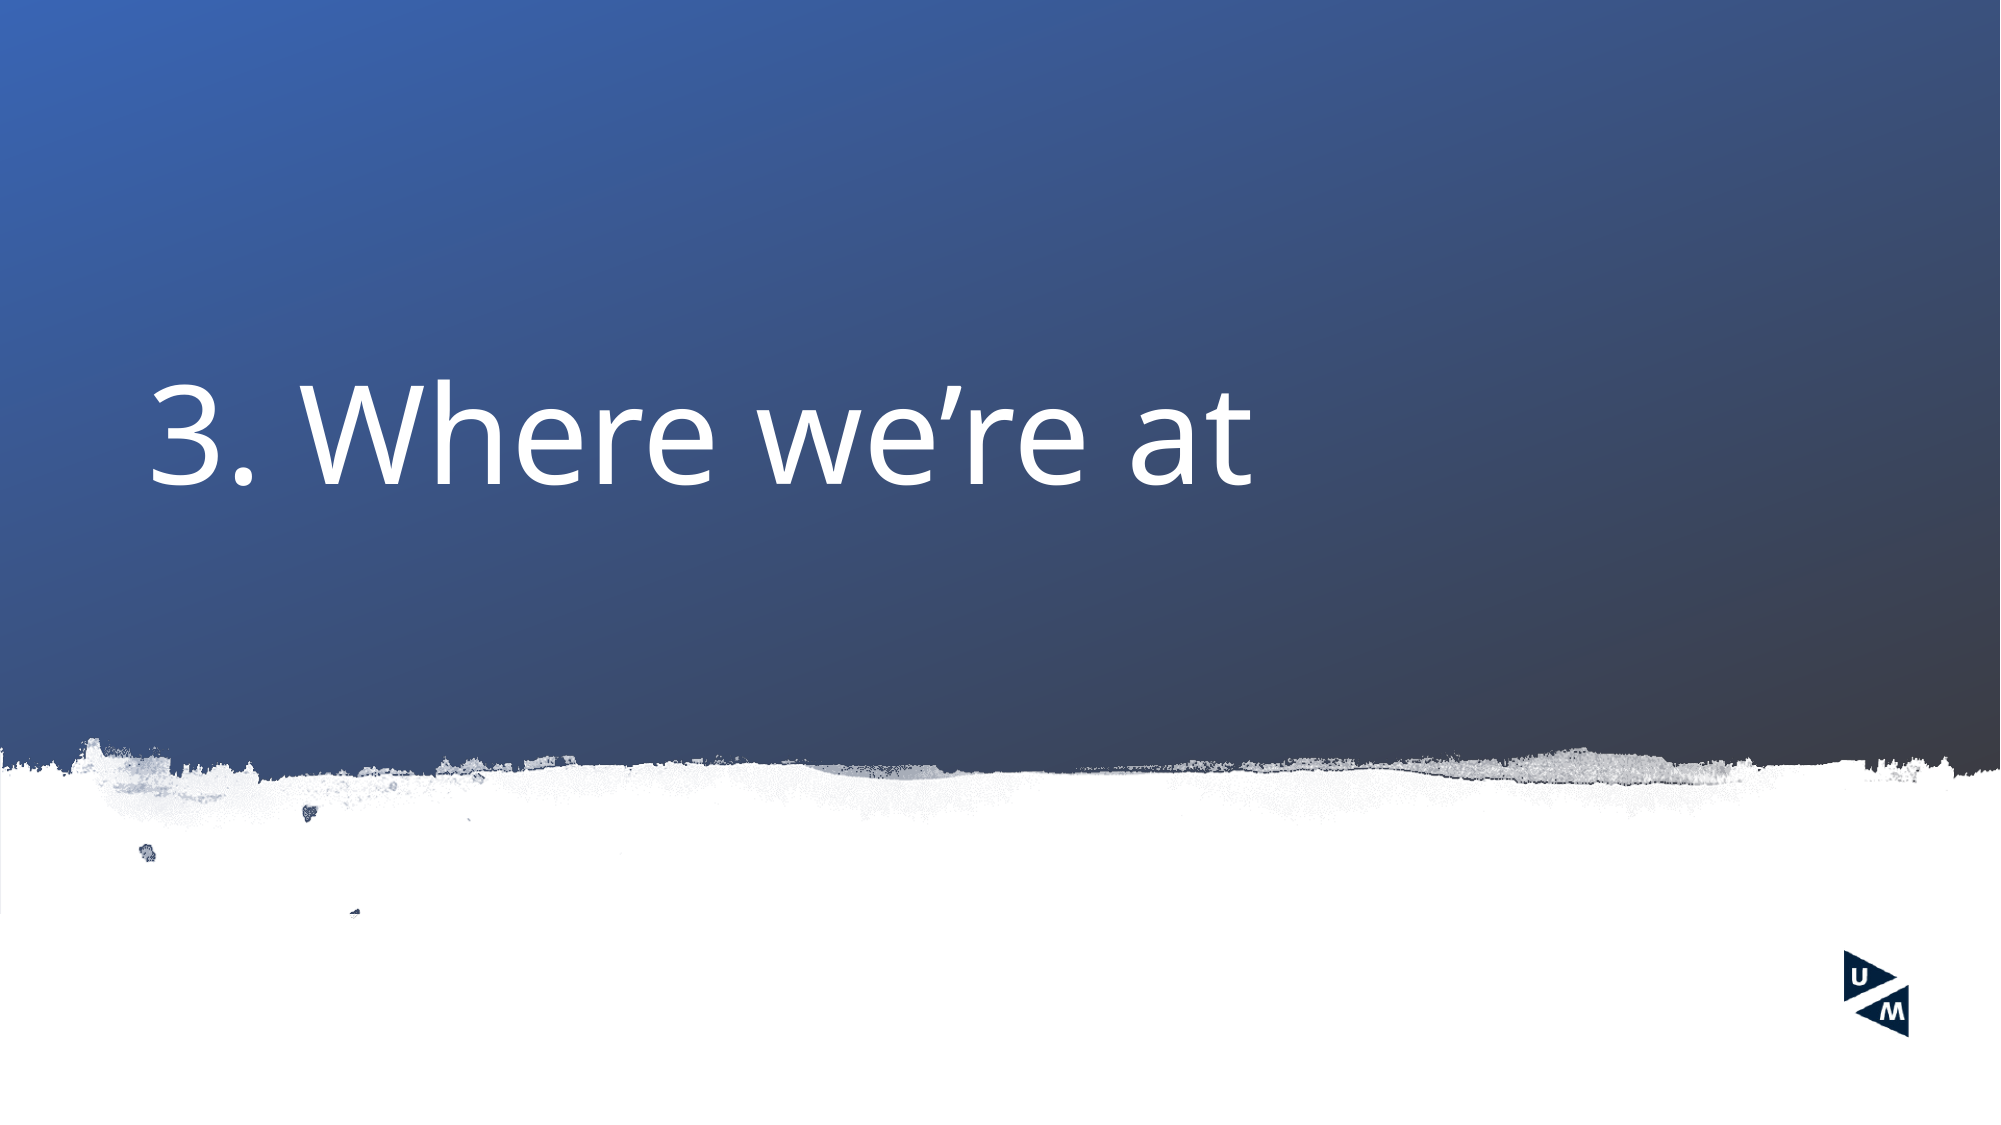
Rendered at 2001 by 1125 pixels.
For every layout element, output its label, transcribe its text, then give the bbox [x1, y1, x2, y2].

title 3. Where we’re at [131, 195, 1776, 624]
picture [0, 624, 2000, 1125]
text_box [0, 0, 2000, 624]
